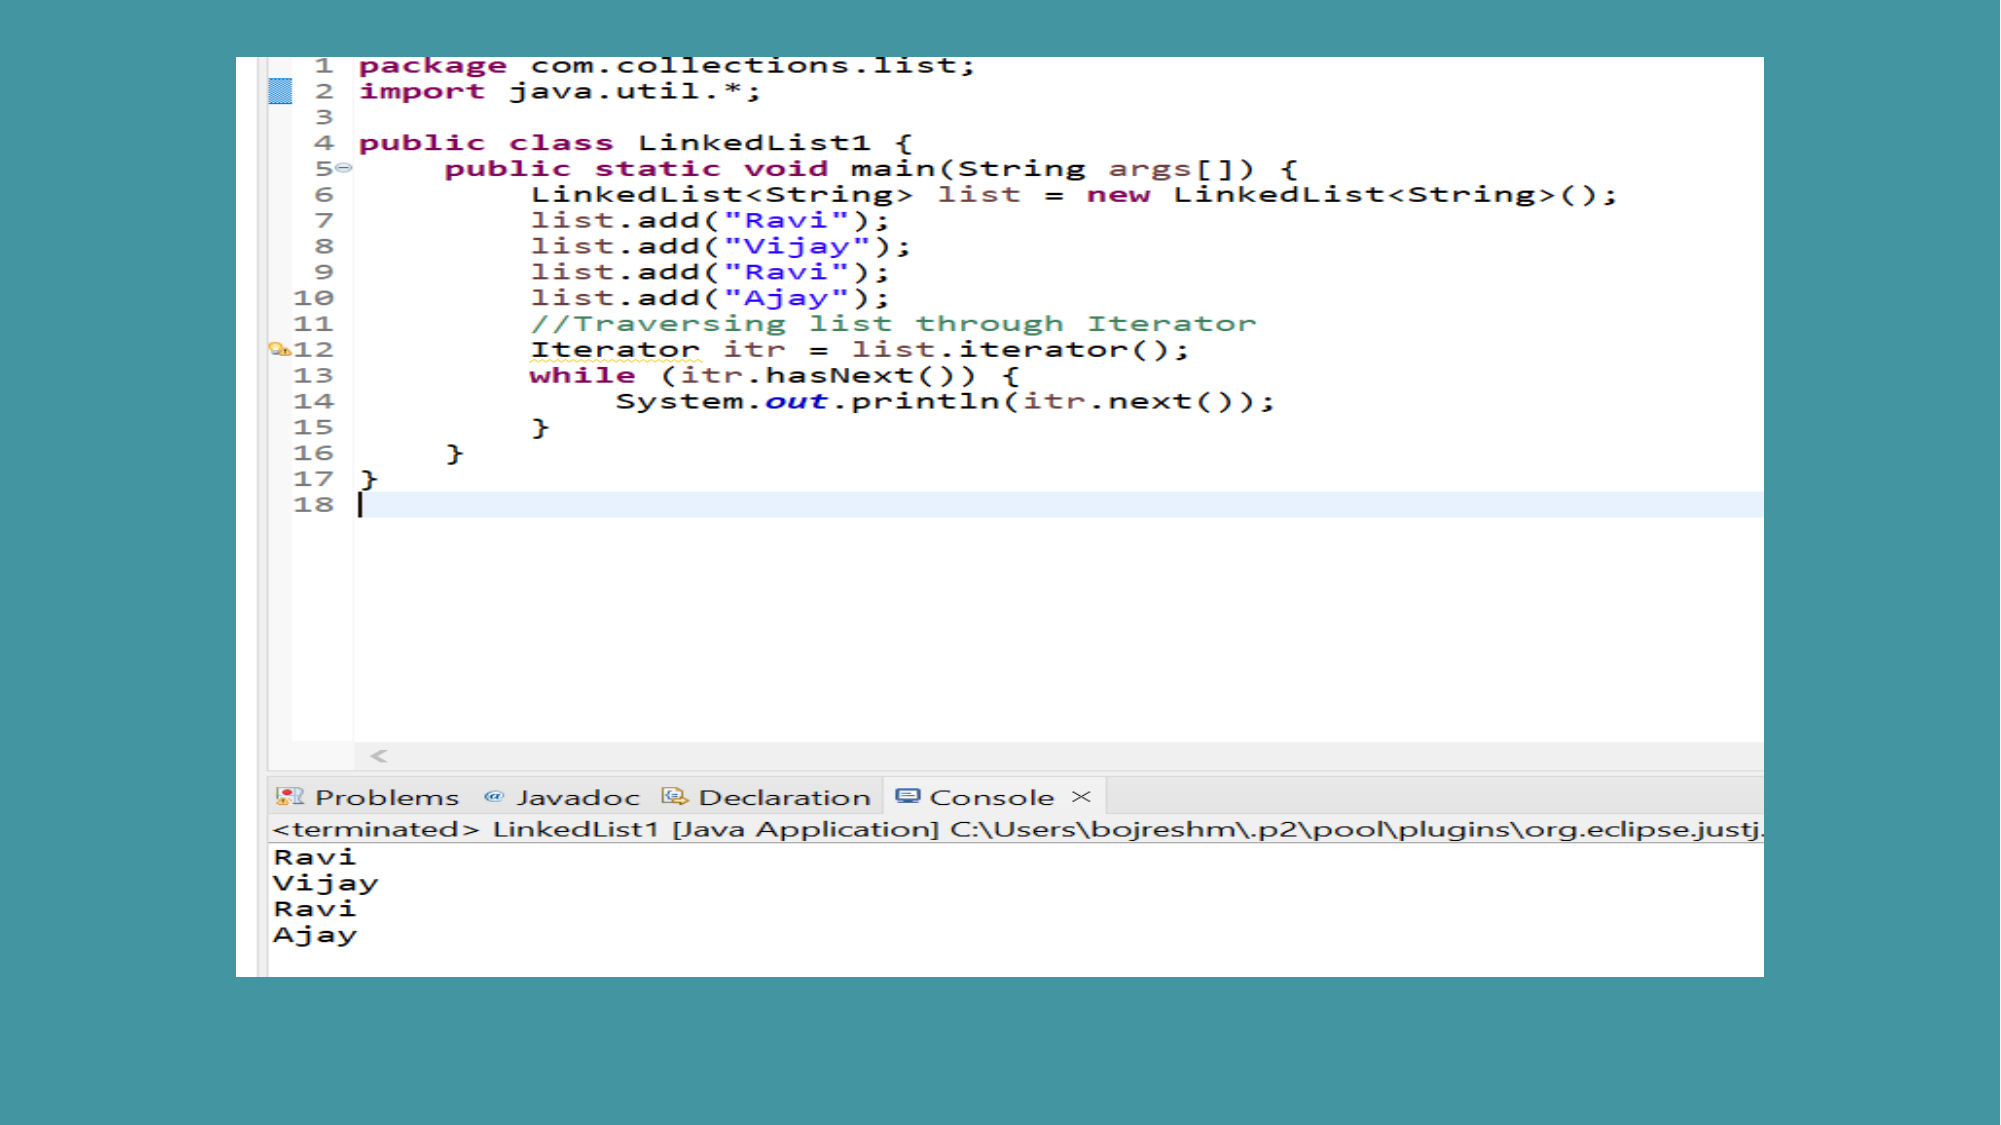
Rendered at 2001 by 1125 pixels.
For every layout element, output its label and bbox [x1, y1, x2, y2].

picture [236, 57, 1764, 977]
